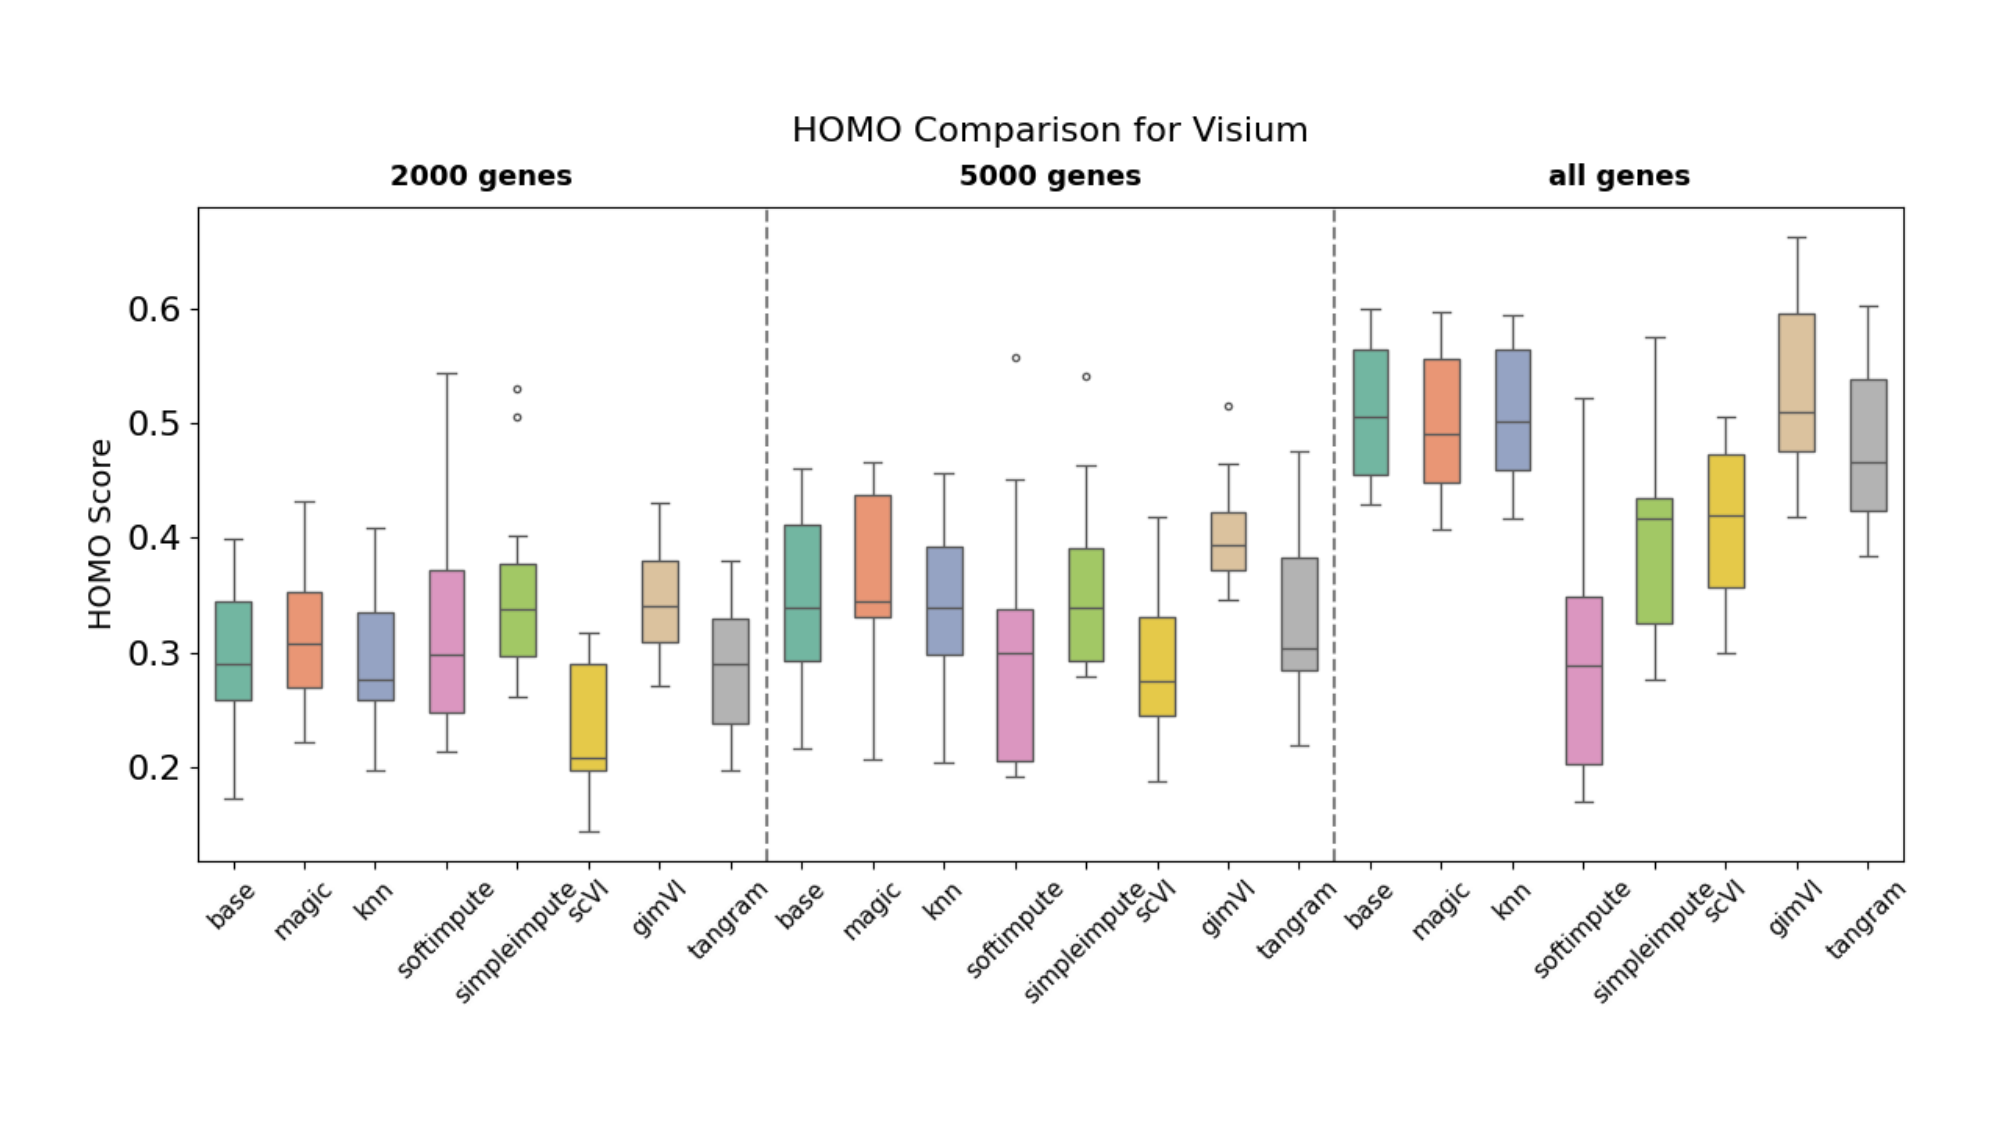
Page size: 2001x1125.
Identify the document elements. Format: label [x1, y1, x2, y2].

picture [73, 101, 1927, 1024]
